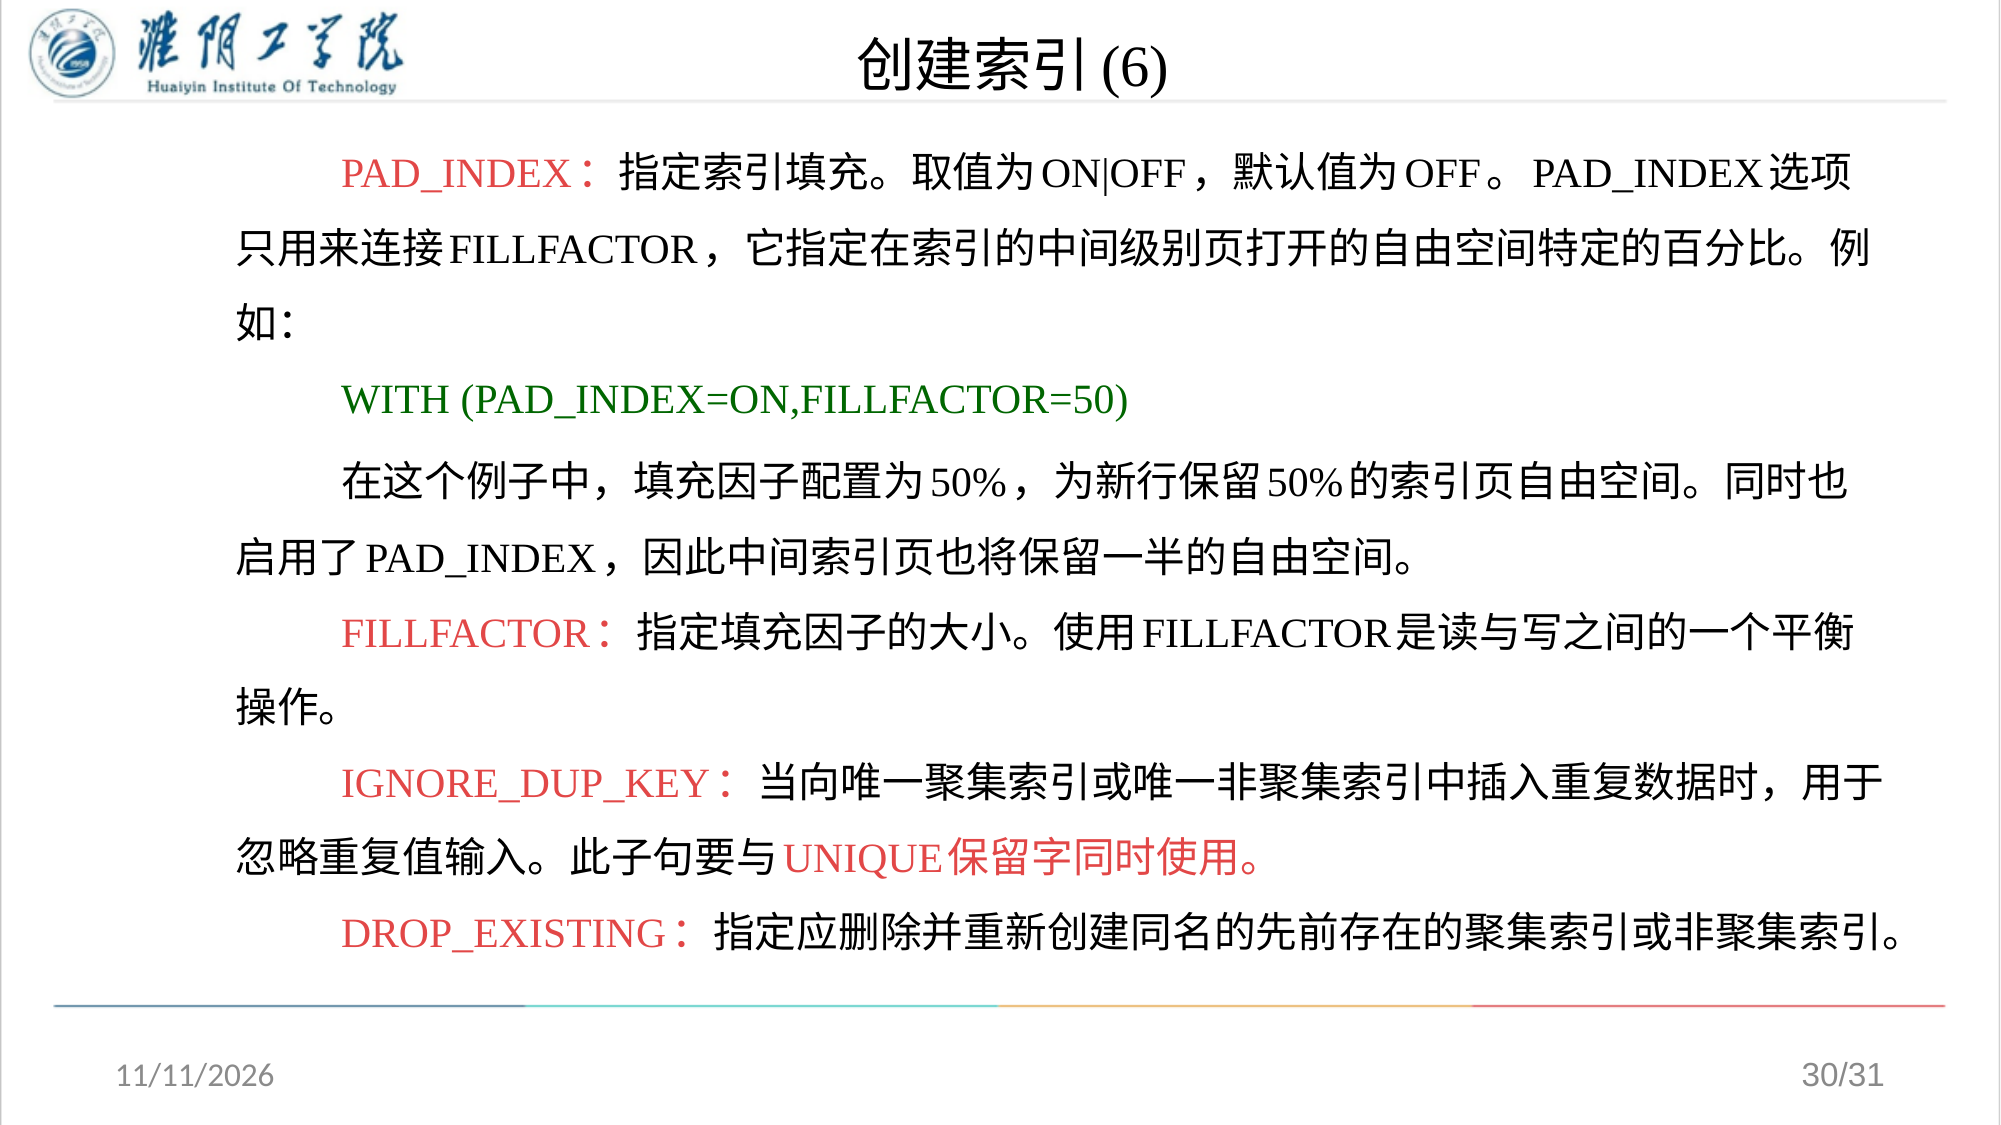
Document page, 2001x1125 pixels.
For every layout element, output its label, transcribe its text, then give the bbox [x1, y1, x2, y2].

slide_number 30/31 [1433, 1042, 1900, 1103]
picture [0, 0, 2001, 1125]
title 创建索引(6) [385, 0, 1664, 113]
list PAD_INDEX：指定索引填充。取值为ON|OFF，默认值为OFF。PAD_INDEX选项只用来连接FILLFACTOR，它指定在索引的中间级别页打开的自由空间特定的百分比。例如： WITH (PAD_INDEX=ON,FILLFACTOR=50) 在这个例子中，填充因子配置为50%，为新行保留50%的索引页自由空间。同时也启用了PAD_INDEX，因此中间索引页也将保留一半的自由空间。 FILLFACTOR：指定填充因子的大小。使用FILLFACTOR是读与写之间的一个平衡操作。 IGNORE_DUP_KEY：当向唯一聚集索引或唯一非聚集索引中插入重复数据时，用于忽略重复值输入。此子句要与UNIQUE保留字同时使用。 DROP_EXISTING：指定应删除并重新创建同名的先前存在的聚集索引或非聚集索引。 [153, 113, 1900, 1023]
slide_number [99, 1042, 567, 1103]
